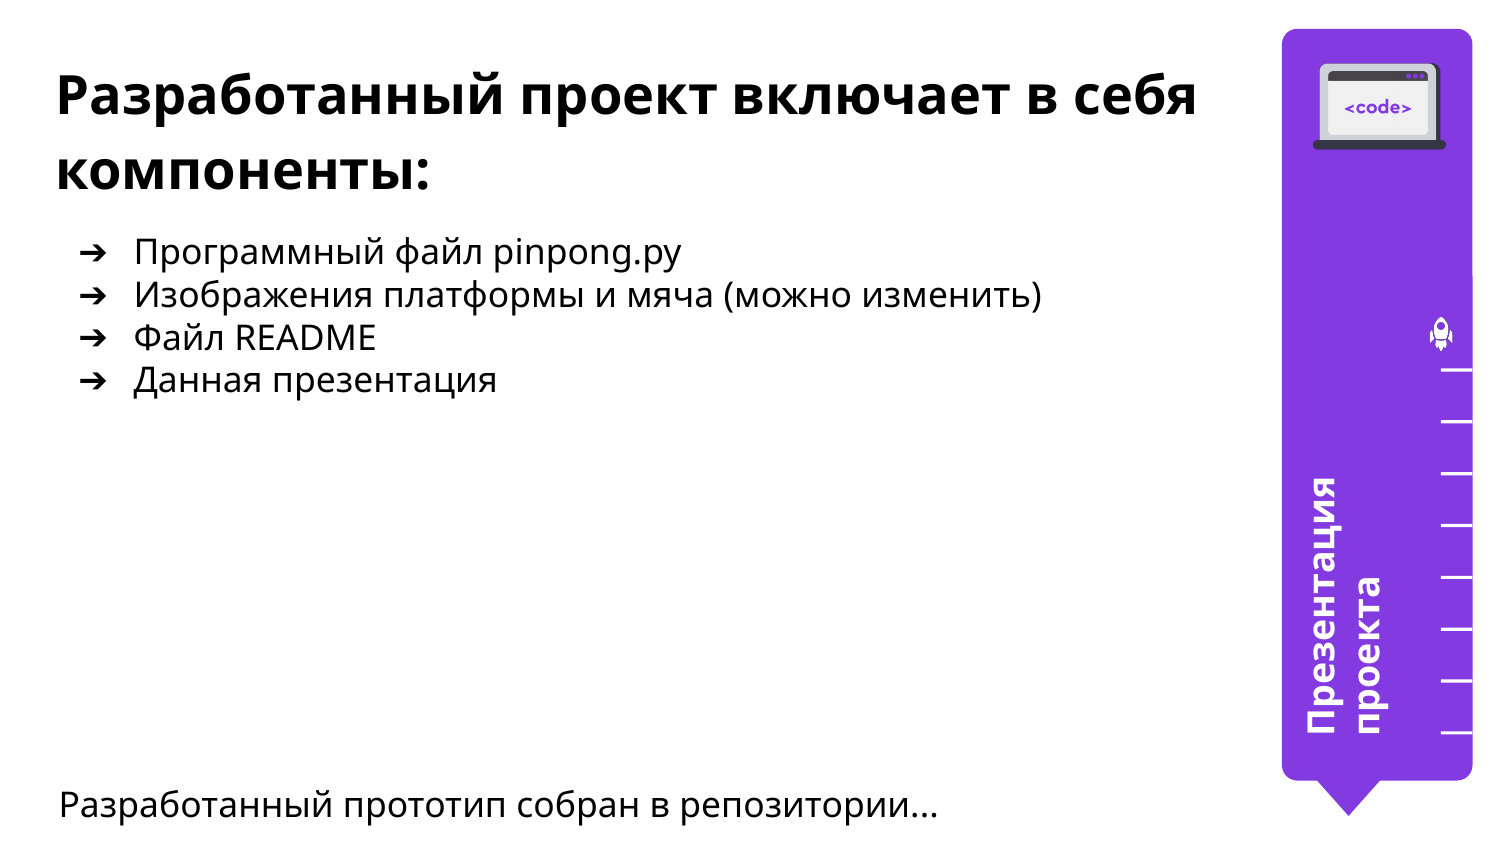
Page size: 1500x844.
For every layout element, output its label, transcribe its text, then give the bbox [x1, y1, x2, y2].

picture [1281, 13, 1473, 195]
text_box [1281, 201, 1473, 817]
picture [1423, 310, 1459, 358]
text_box Программный файл pinpong.py Изображения платформы и мяча (можно изменить) Файл README Данная презентация Разработанный прототип собран в репозитории... [43, 214, 1212, 840]
text_box Разработанный проект включает в себя компоненты: [55, 50, 1212, 149]
